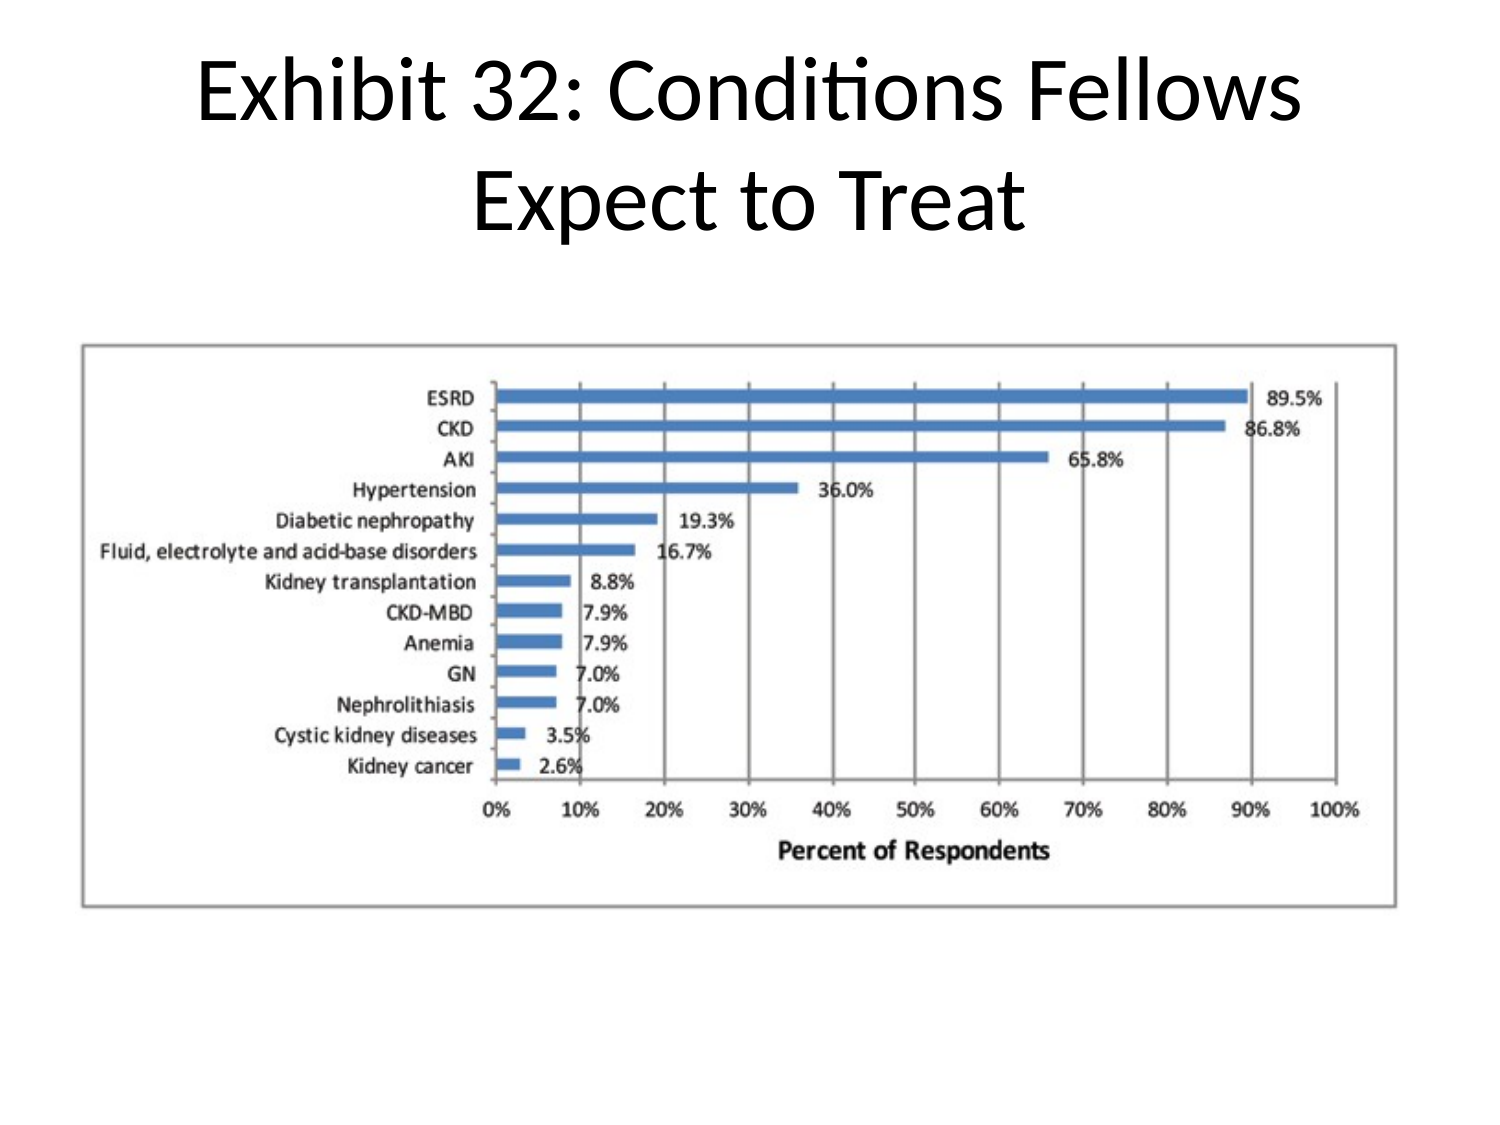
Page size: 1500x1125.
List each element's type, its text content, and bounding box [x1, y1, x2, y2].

title Exhibit 32: Conditions Fellows Expect to Treat [75, 45, 1425, 233]
picture [74, 341, 1426, 926]
